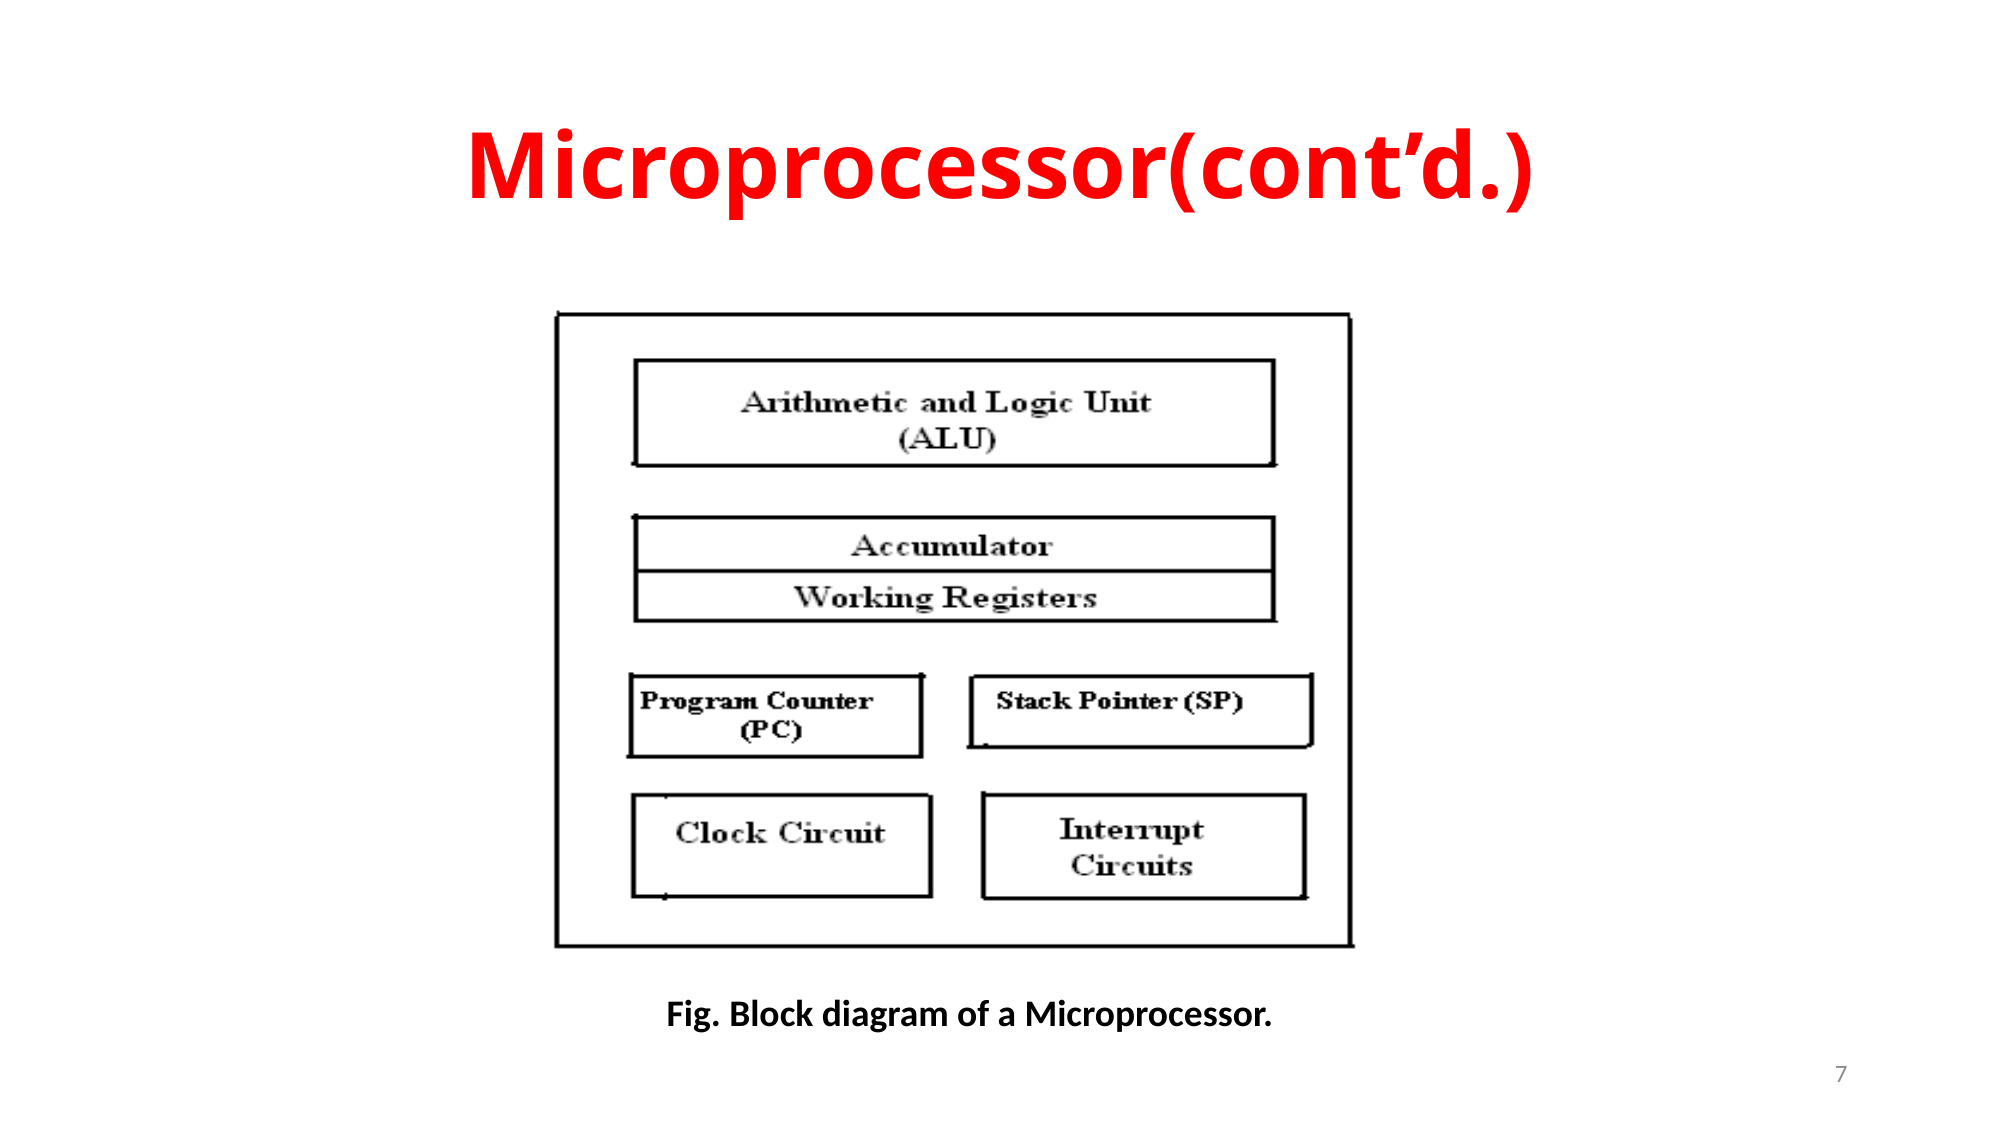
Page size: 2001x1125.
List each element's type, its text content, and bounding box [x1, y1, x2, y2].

text_box Fig. Block diagram of a Microprocessor. [651, 986, 1298, 1042]
title Microprocessor(cont’d.) [137, 59, 1863, 278]
picture [524, 290, 1425, 986]
slide_number 7 [1412, 1042, 1863, 1103]
